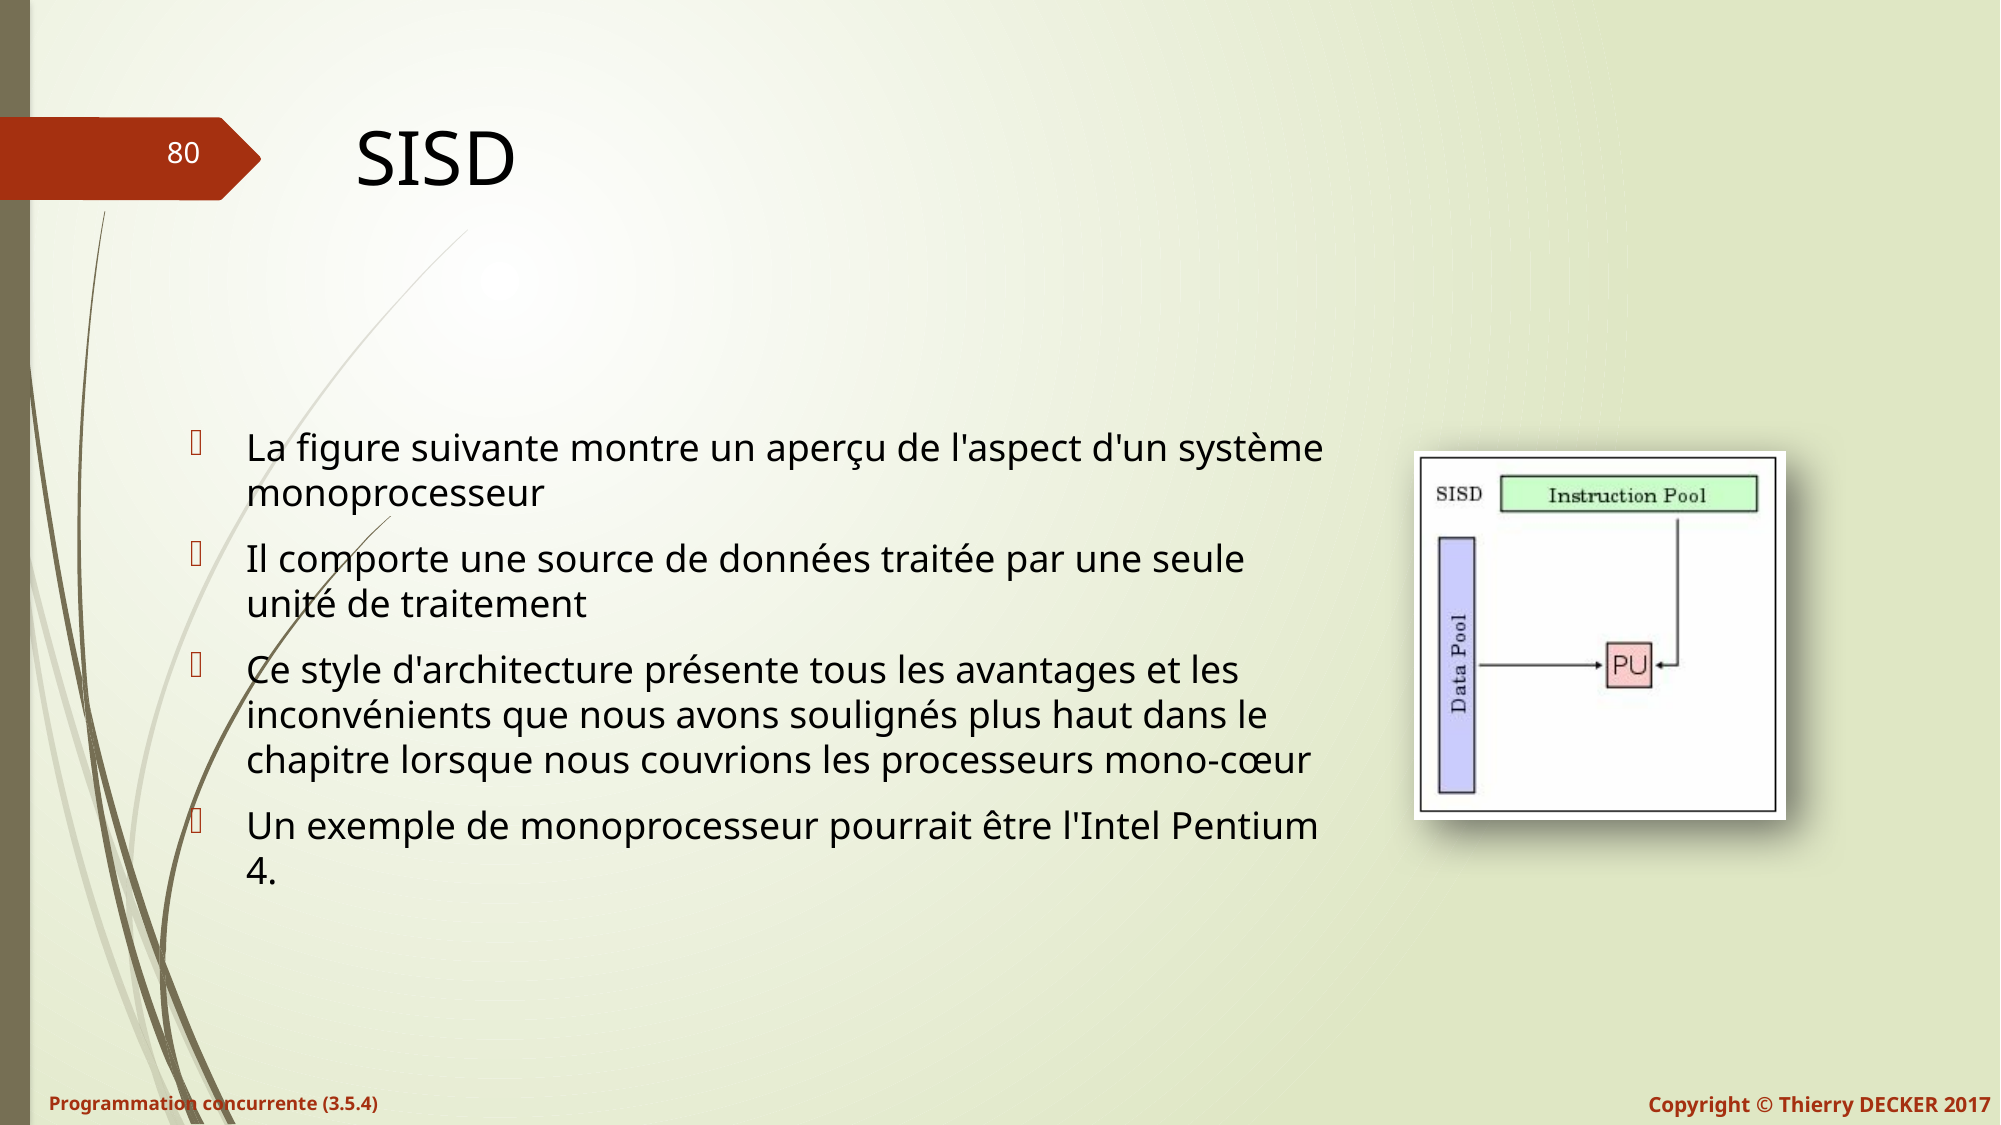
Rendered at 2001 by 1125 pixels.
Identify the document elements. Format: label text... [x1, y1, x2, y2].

title SISD [340, 102, 1888, 240]
list La figure suivante montre un aperçu de l'aspect d'un système monoprocesseur Il comporte une source de données traitée par une seule unité de traitement Ce style d'architecture présente tous les avantages et les inconvénients que nous avons soulignés plus haut dans le chapitre lorsque nous couvrions les processeurs mono-cœur Un exemple de monoprocesseur pourrait être l'Intel Pentium 4. [174, 301, 1345, 1015]
picture [1414, 450, 1786, 821]
